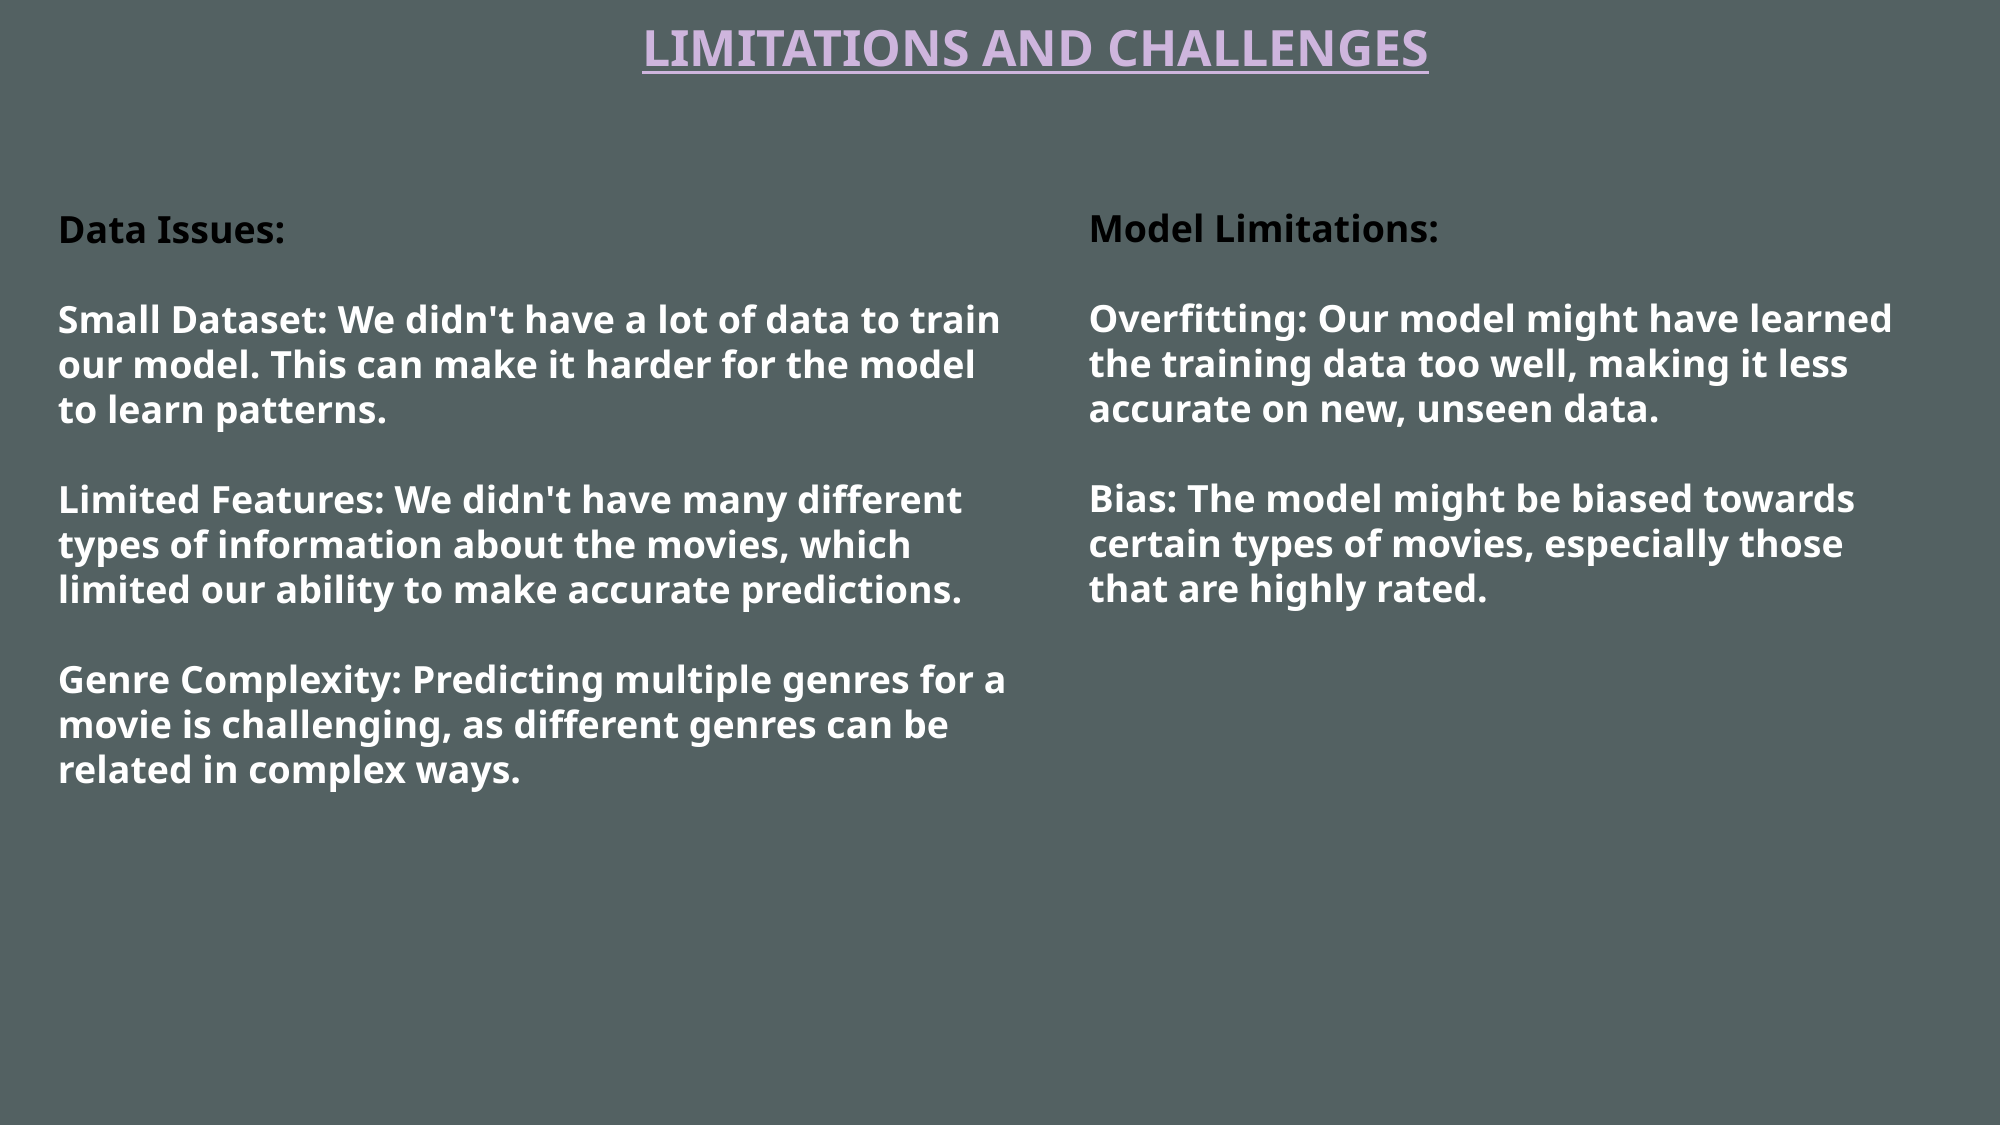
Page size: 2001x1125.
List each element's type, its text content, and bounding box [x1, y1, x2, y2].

text_box Data Issues: Small Dataset: We didn't have a lot of data to train our model. This can make it harder for the model to learn patterns. Limited Features: We didn't have many different types of information about the movies, which limited our ability to make accurate predictions. Genre Complexity: Predicting multiple genres for a movie is challenging, as different genres can be related in complex ways. [42, 198, 1038, 799]
title LIMITATIONS AND CHALLENGES [187, 0, 1885, 85]
list Model Limitations: Overfitting: Our model might have learned the training data too well, making it less accurate on new, unseen data. Bias: The model might be biased towards certain types of movies, especially those that are highly rated. [1073, 81, 1930, 735]
